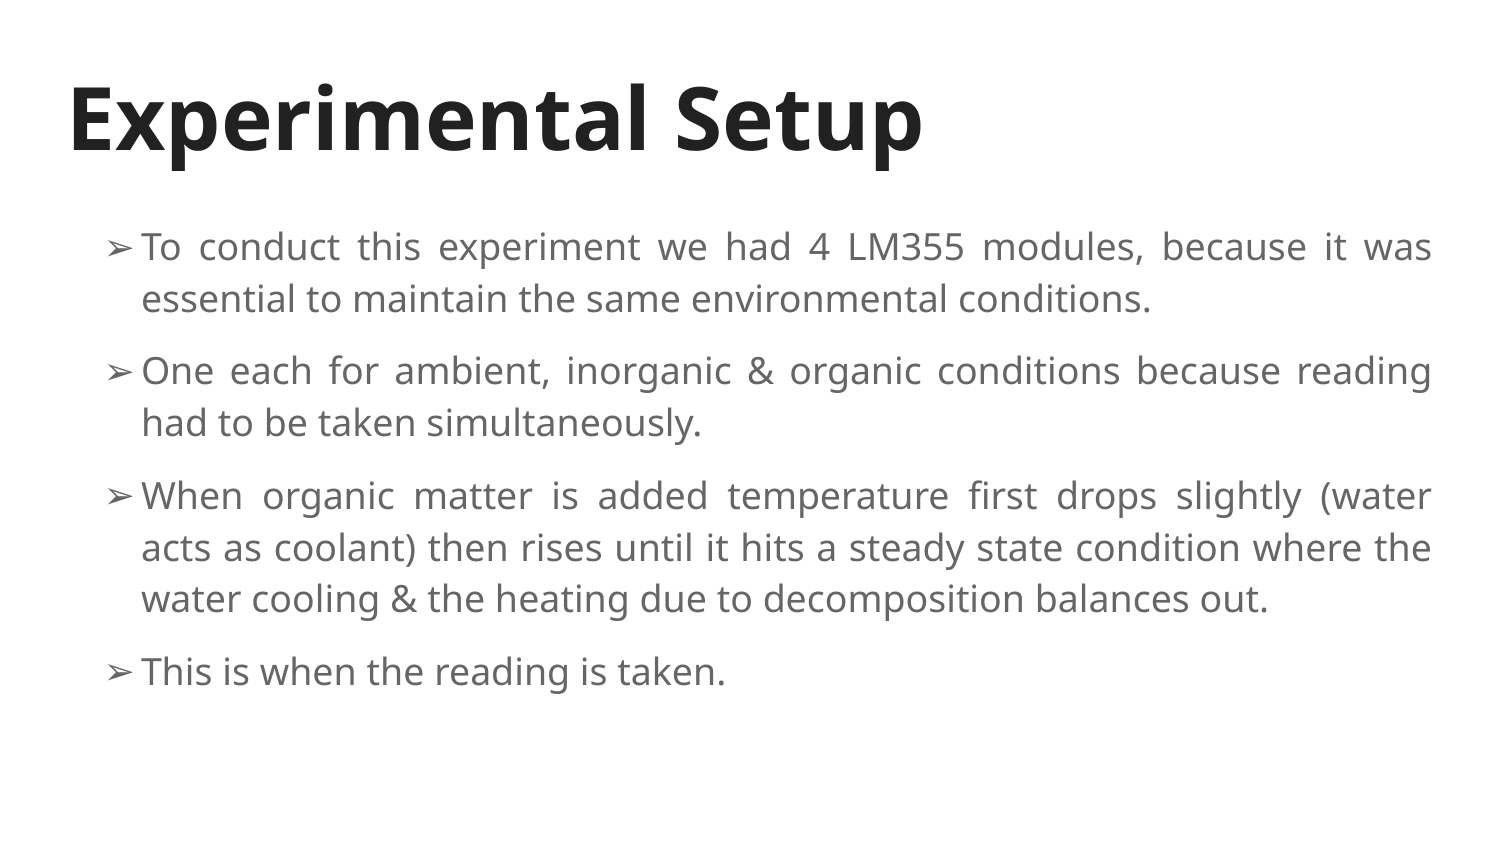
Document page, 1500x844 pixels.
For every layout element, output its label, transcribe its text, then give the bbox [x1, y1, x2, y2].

title Experimental Setup [51, 48, 1449, 180]
list To conduct this experiment we had 4 LM355 modules, because it was essential to maintain the same environmental conditions. One each for ambient, inorganic & organic conditions because reading had to be taken simultaneously. When organic matter is added temperature first drops slightly (water acts as coolant) then rises until it hits a steady state condition where the water cooling & the heating due to decomposition balances out. This is when the reading is taken. [51, 201, 1449, 808]
